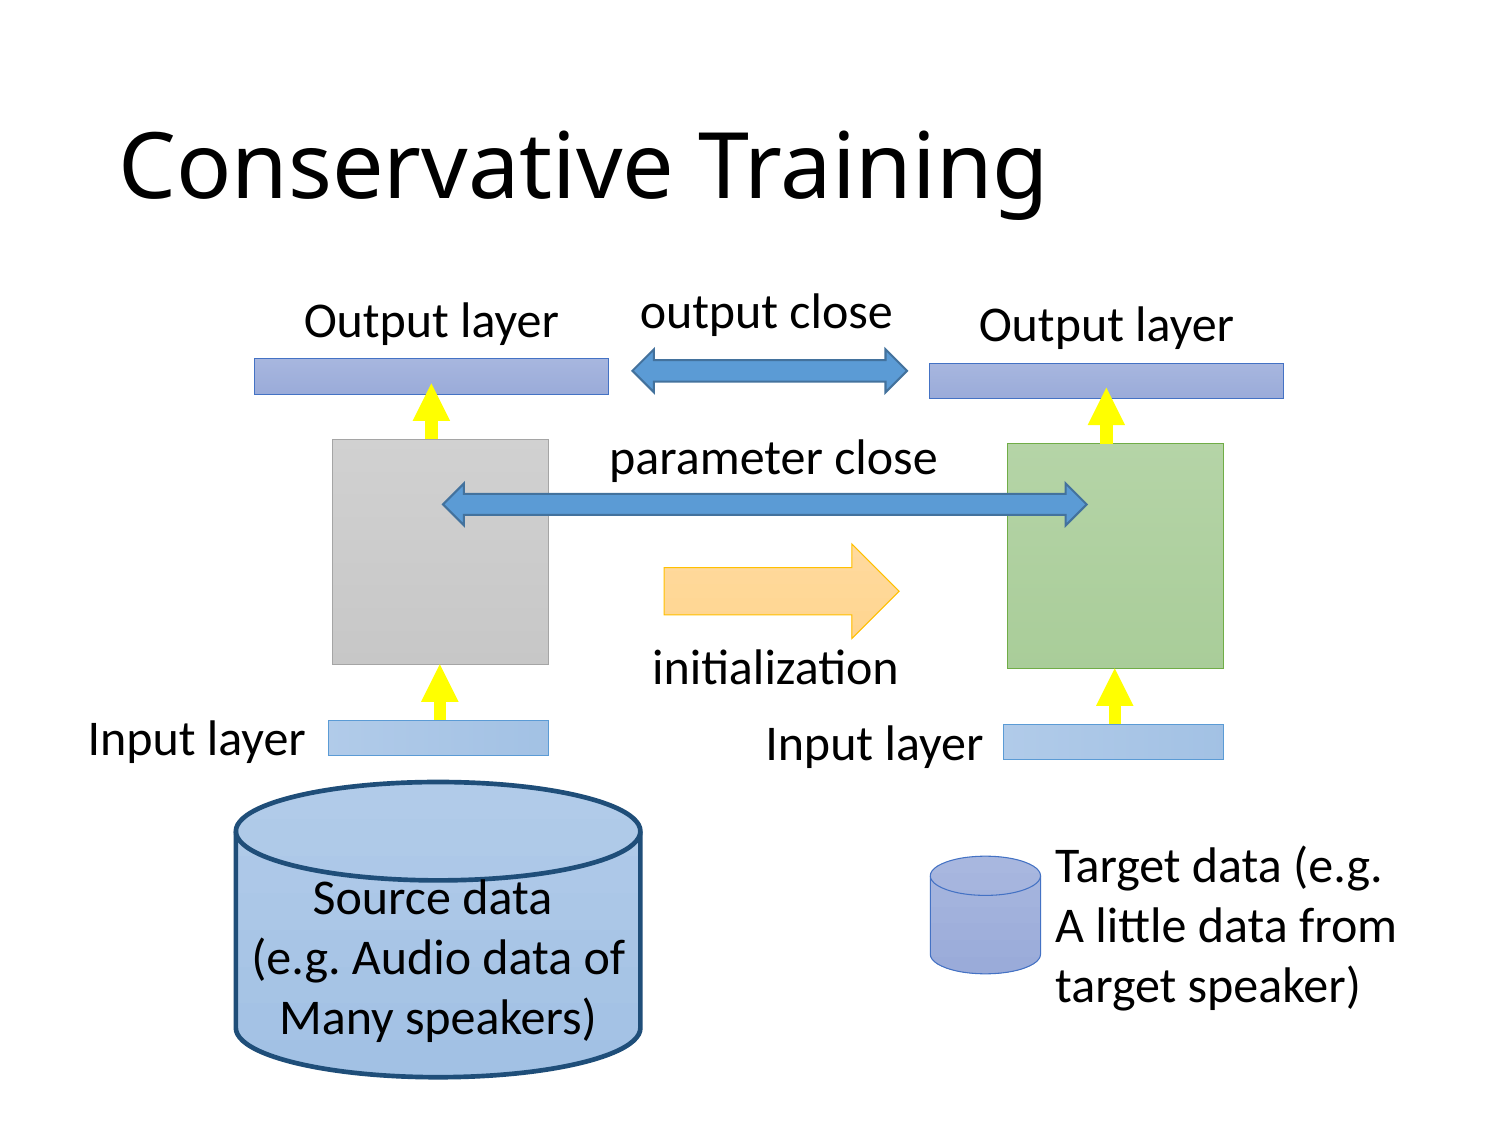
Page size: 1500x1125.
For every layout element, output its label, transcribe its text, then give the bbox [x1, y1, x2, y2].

text_box [663, 542, 900, 627]
title Conservative Training [103, 59, 1397, 278]
text_box output close [624, 270, 928, 346]
text_box parameter close [594, 417, 997, 493]
text_box Target data (e.g. A little data from target speaker) [1040, 824, 1419, 1020]
text_box [1007, 443, 1224, 669]
text_box [441, 480, 1089, 528]
text_box [254, 358, 609, 395]
text_box Output layer [225, 279, 638, 355]
text_box [329, 720, 549, 756]
text_box [929, 855, 1040, 975]
text_box [630, 346, 909, 395]
text_box [1007, 724, 1224, 760]
text_box Input layer [64, 698, 329, 773]
text_box Input layer [742, 702, 1007, 778]
text_box initialization [637, 627, 935, 702]
text_box [332, 439, 549, 665]
text_box Output layer [900, 283, 1313, 359]
text_box [929, 363, 1284, 399]
text_box Source data (e.g. Audio data of Many speakers) [235, 781, 641, 1078]
